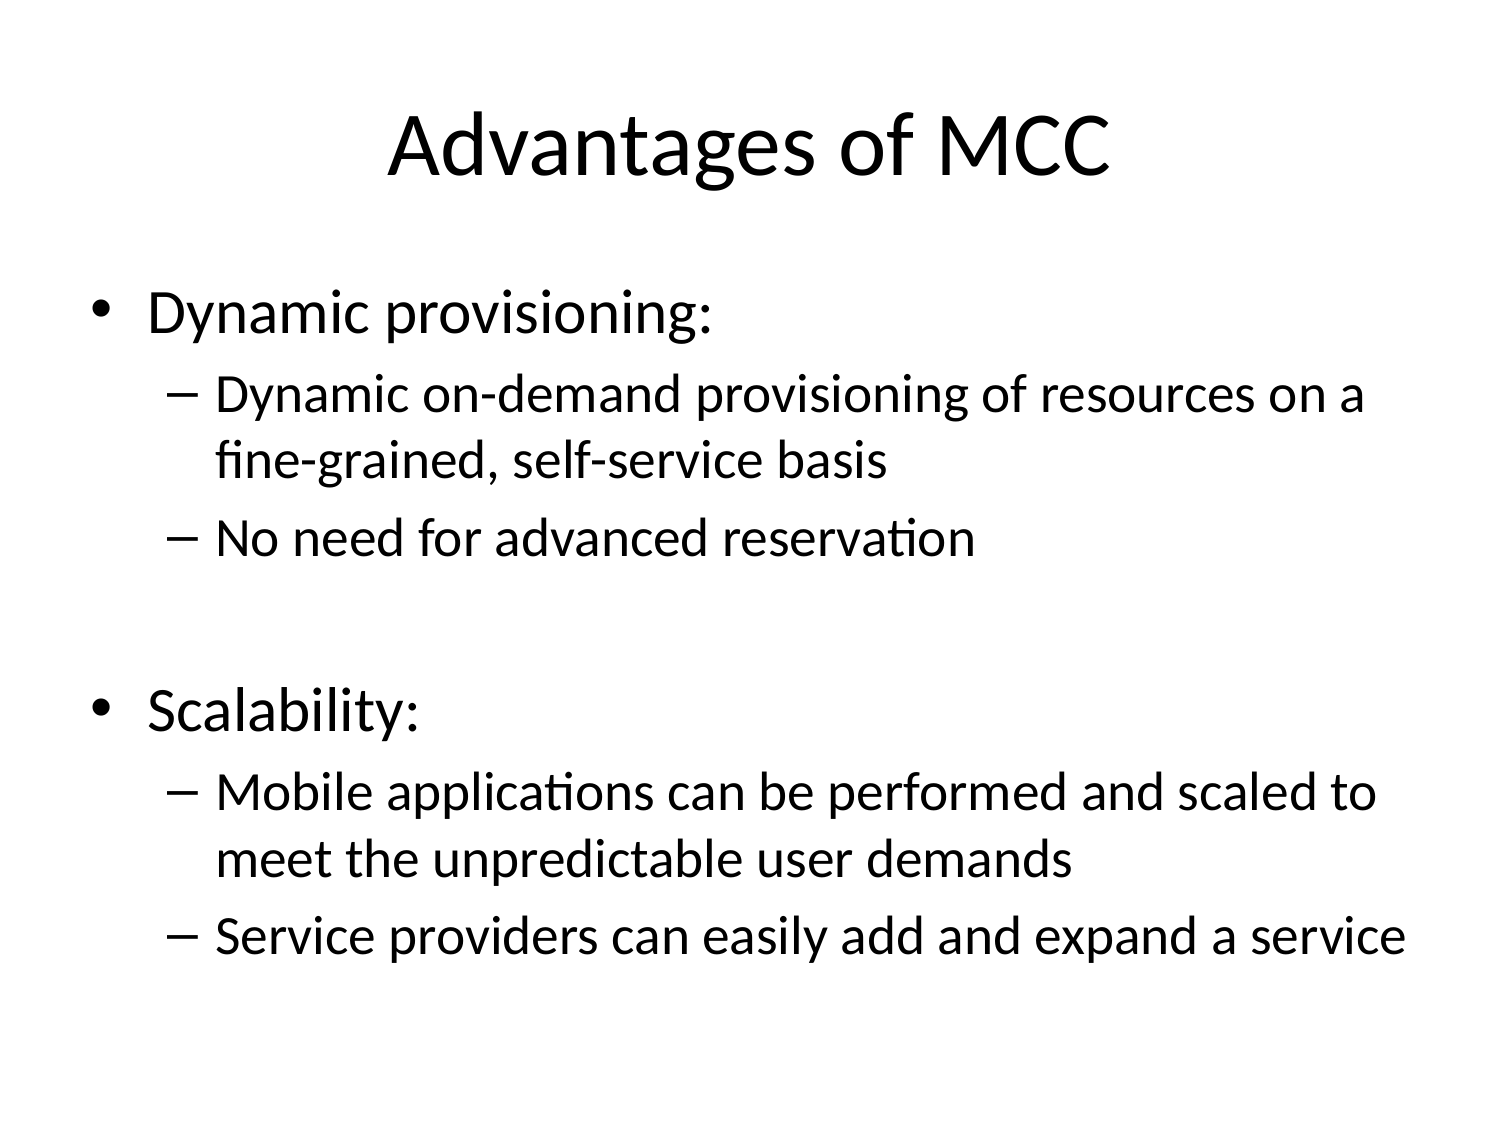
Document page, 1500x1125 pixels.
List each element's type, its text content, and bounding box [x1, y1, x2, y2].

title Advantages of MCC [75, 45, 1425, 233]
list Dynamic provisioning: Dynamic on-demand provisioning of resources on a fine-grained, self-service basis No need for advanced reservation Scalability: Mobile applications can be performed and scaled to meet the unpredictable user demands Service providers can easily add and expand a service [75, 262, 1425, 1005]
